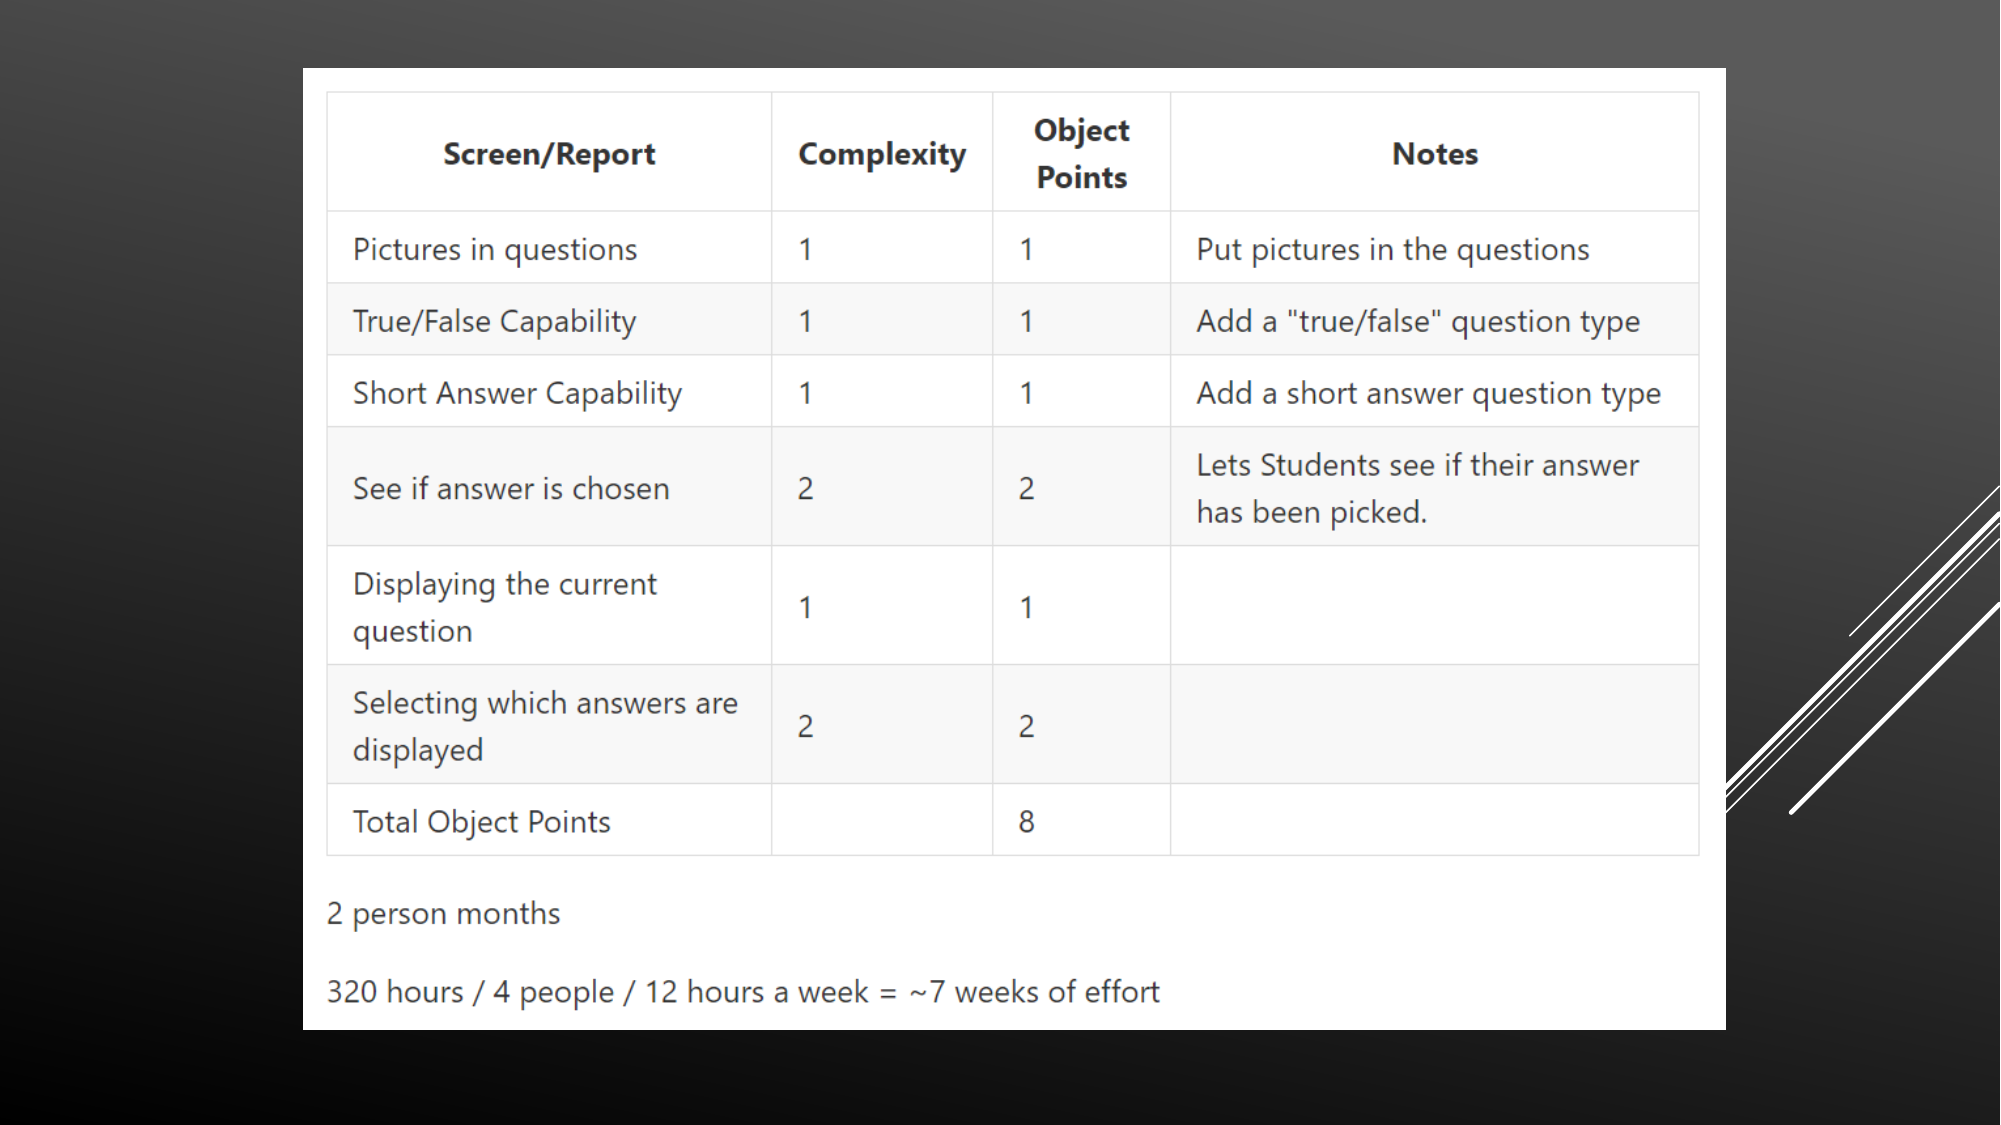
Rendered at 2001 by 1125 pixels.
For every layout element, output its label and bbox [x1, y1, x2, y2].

picture [303, 67, 1726, 1030]
